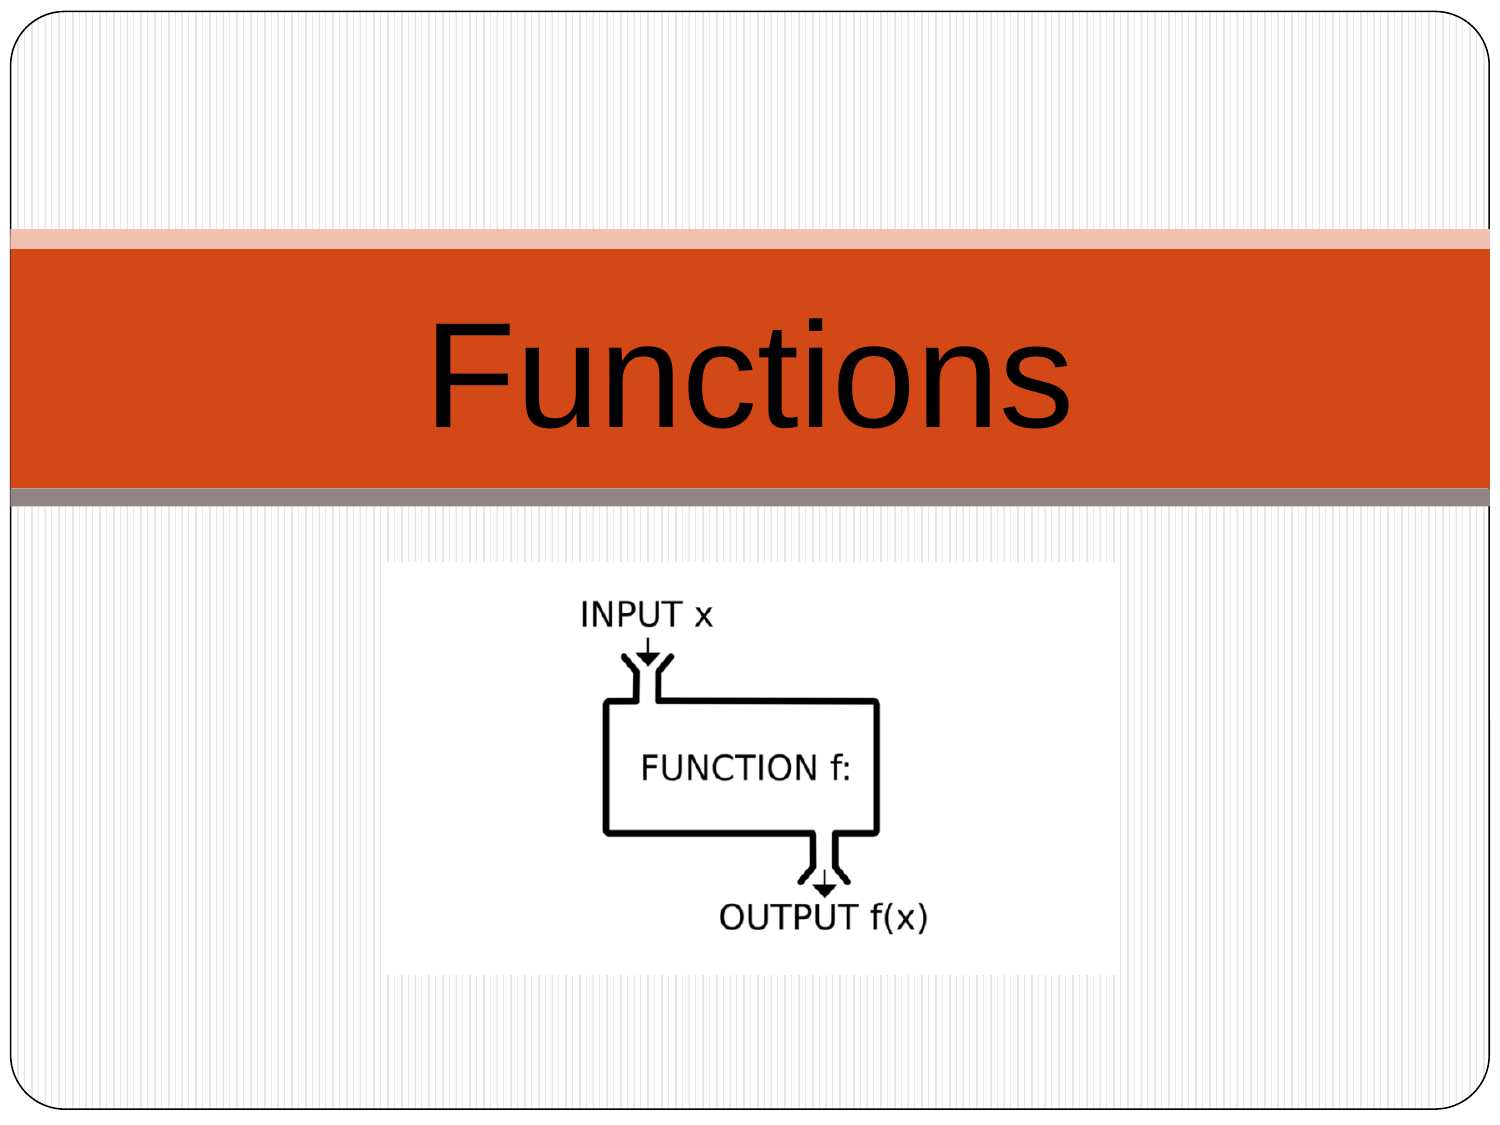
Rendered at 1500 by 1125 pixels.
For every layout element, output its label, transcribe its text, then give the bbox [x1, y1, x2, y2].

picture [12, 507, 1488, 1108]
title Functions [74, 246, 1426, 489]
picture [12, 13, 1488, 229]
